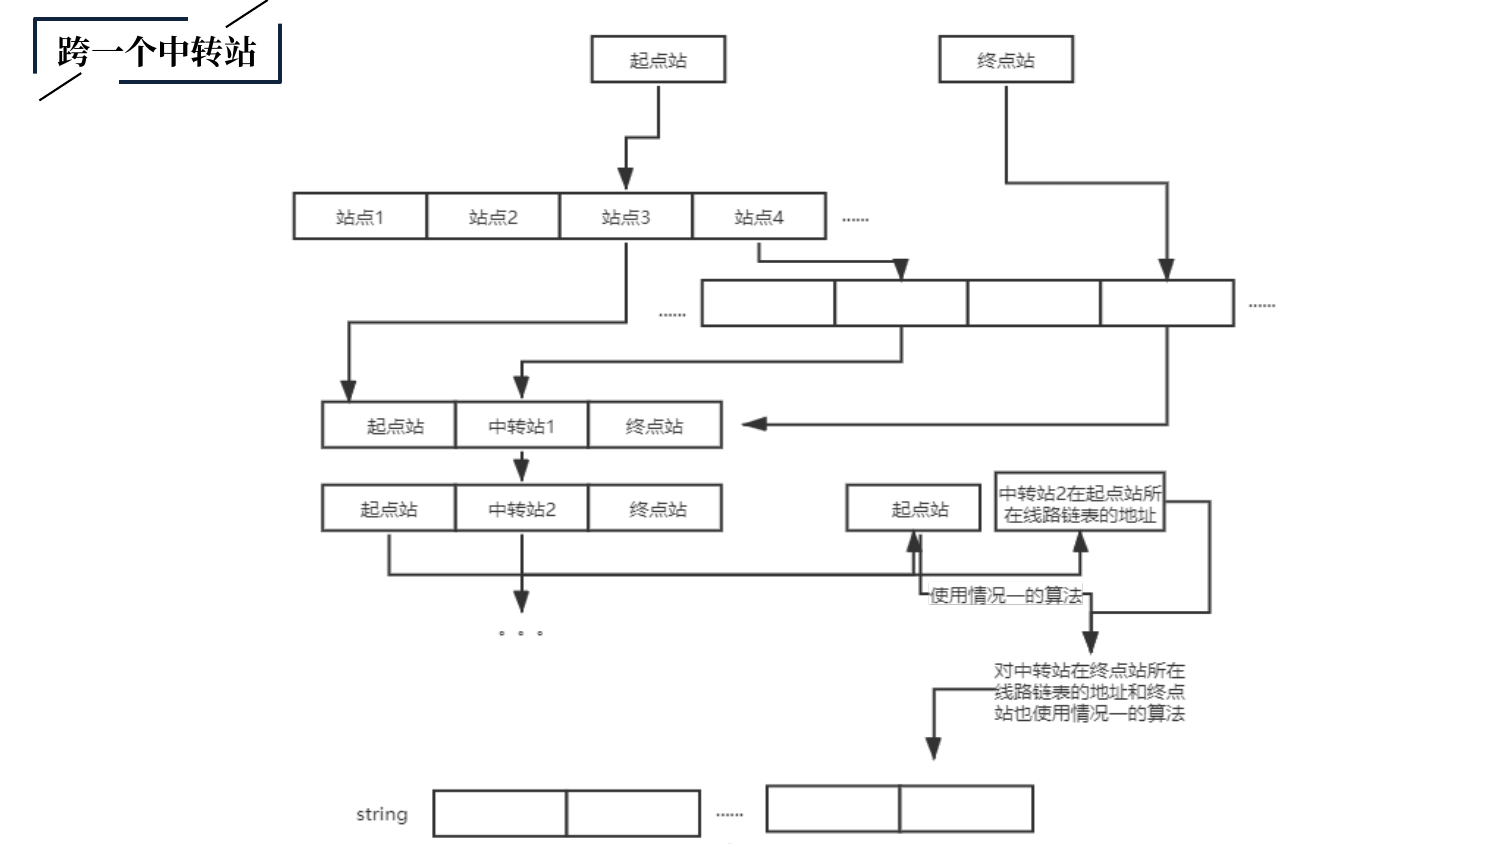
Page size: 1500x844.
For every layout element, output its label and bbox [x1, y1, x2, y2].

text_box [0, 0, 234, 101]
picture [236, 0, 1400, 844]
